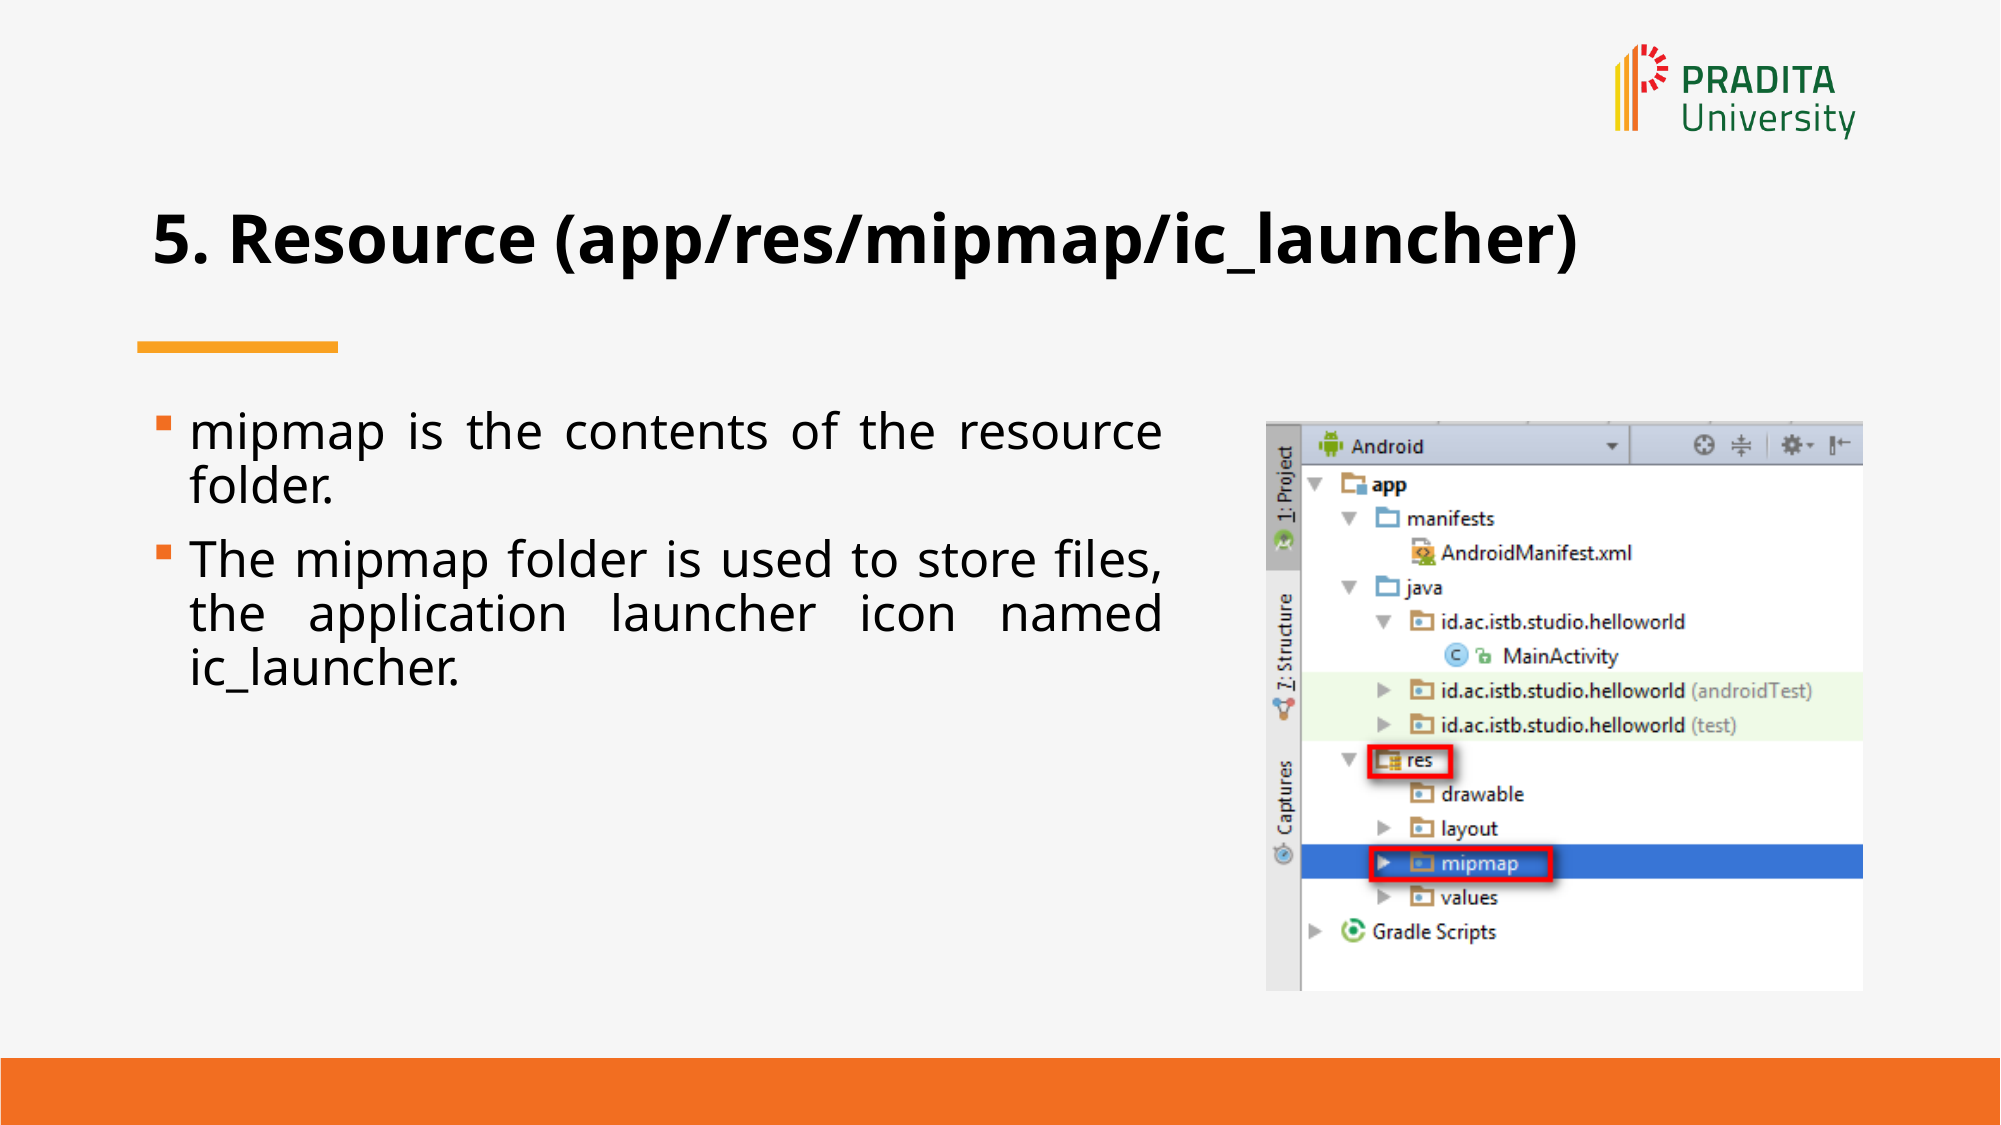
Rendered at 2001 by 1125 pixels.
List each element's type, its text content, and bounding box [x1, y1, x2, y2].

picture [1607, 36, 1863, 147]
list mipmap is the contents of the resource folder. The mipmap folder is used to store files, the application launcher icon named ic_launcher. [137, 398, 1180, 1014]
picture [1266, 421, 1863, 991]
picture [0, 1058, 2000, 1125]
title 5. Resource (app/res/mipmap/ic_launcher) [137, 178, 1863, 305]
